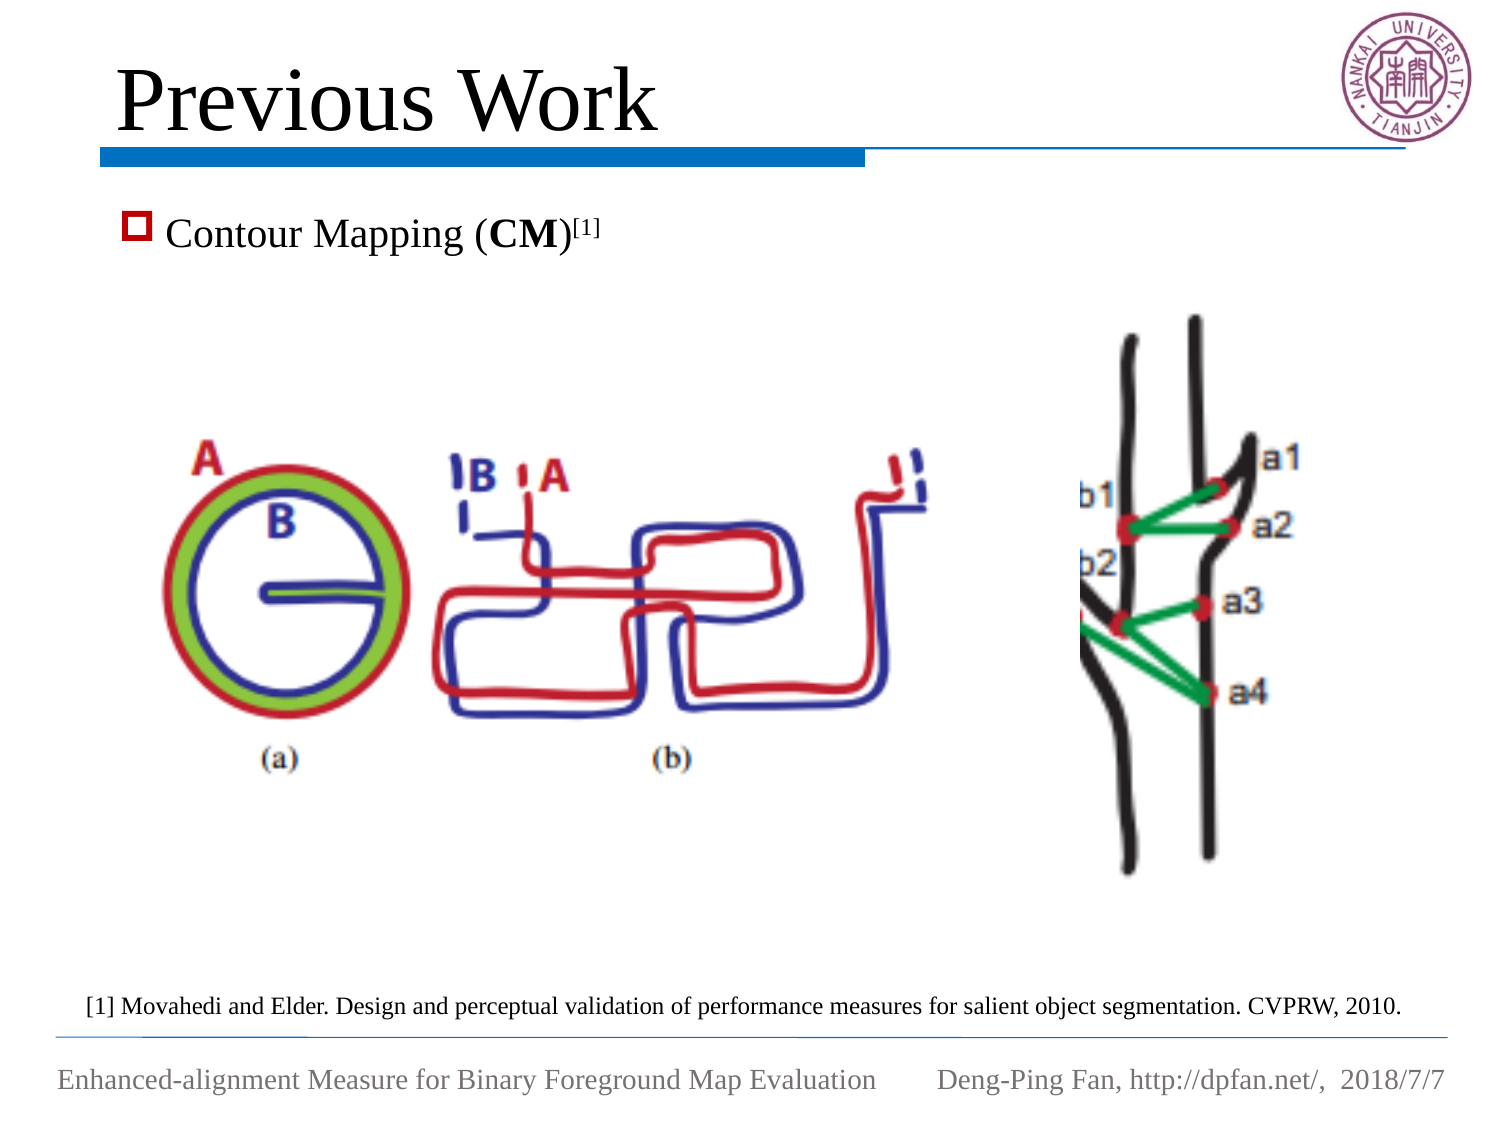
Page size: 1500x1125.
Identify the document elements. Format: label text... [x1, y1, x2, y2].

picture [1340, 11, 1472, 143]
title Previous Work [100, 33, 1332, 168]
text_box Contour Mapping (CM)[1] [103, 198, 616, 264]
picture [56, 248, 1387, 891]
text_box [1] Movahedi and Elder. Design and perceptual validation of performance measures for salient object segmentation. CVPRW, 2010. [70, 982, 1456, 1028]
